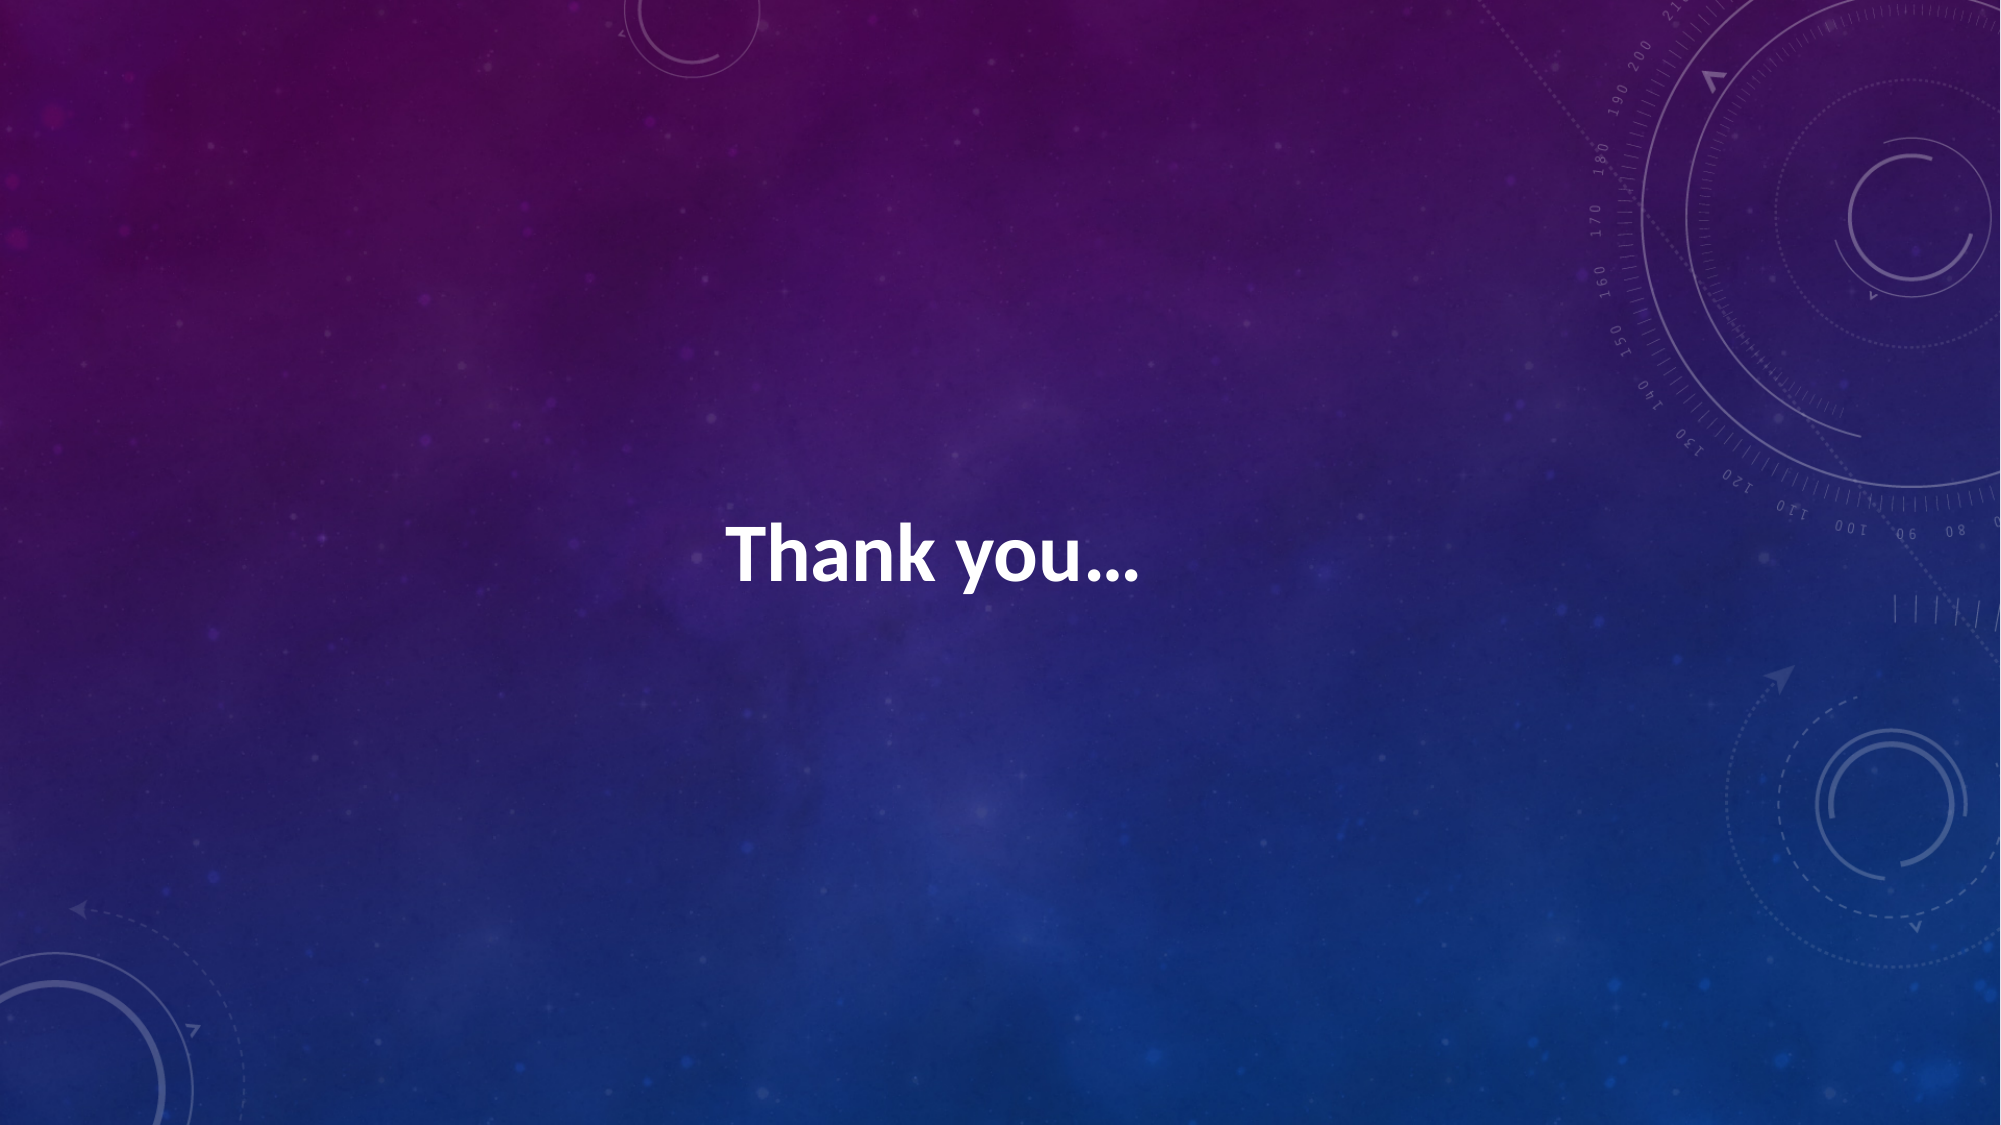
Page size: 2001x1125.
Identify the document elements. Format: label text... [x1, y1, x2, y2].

text_box Thank you… [710, 491, 1290, 606]
picture [0, 0, 2001, 1125]
